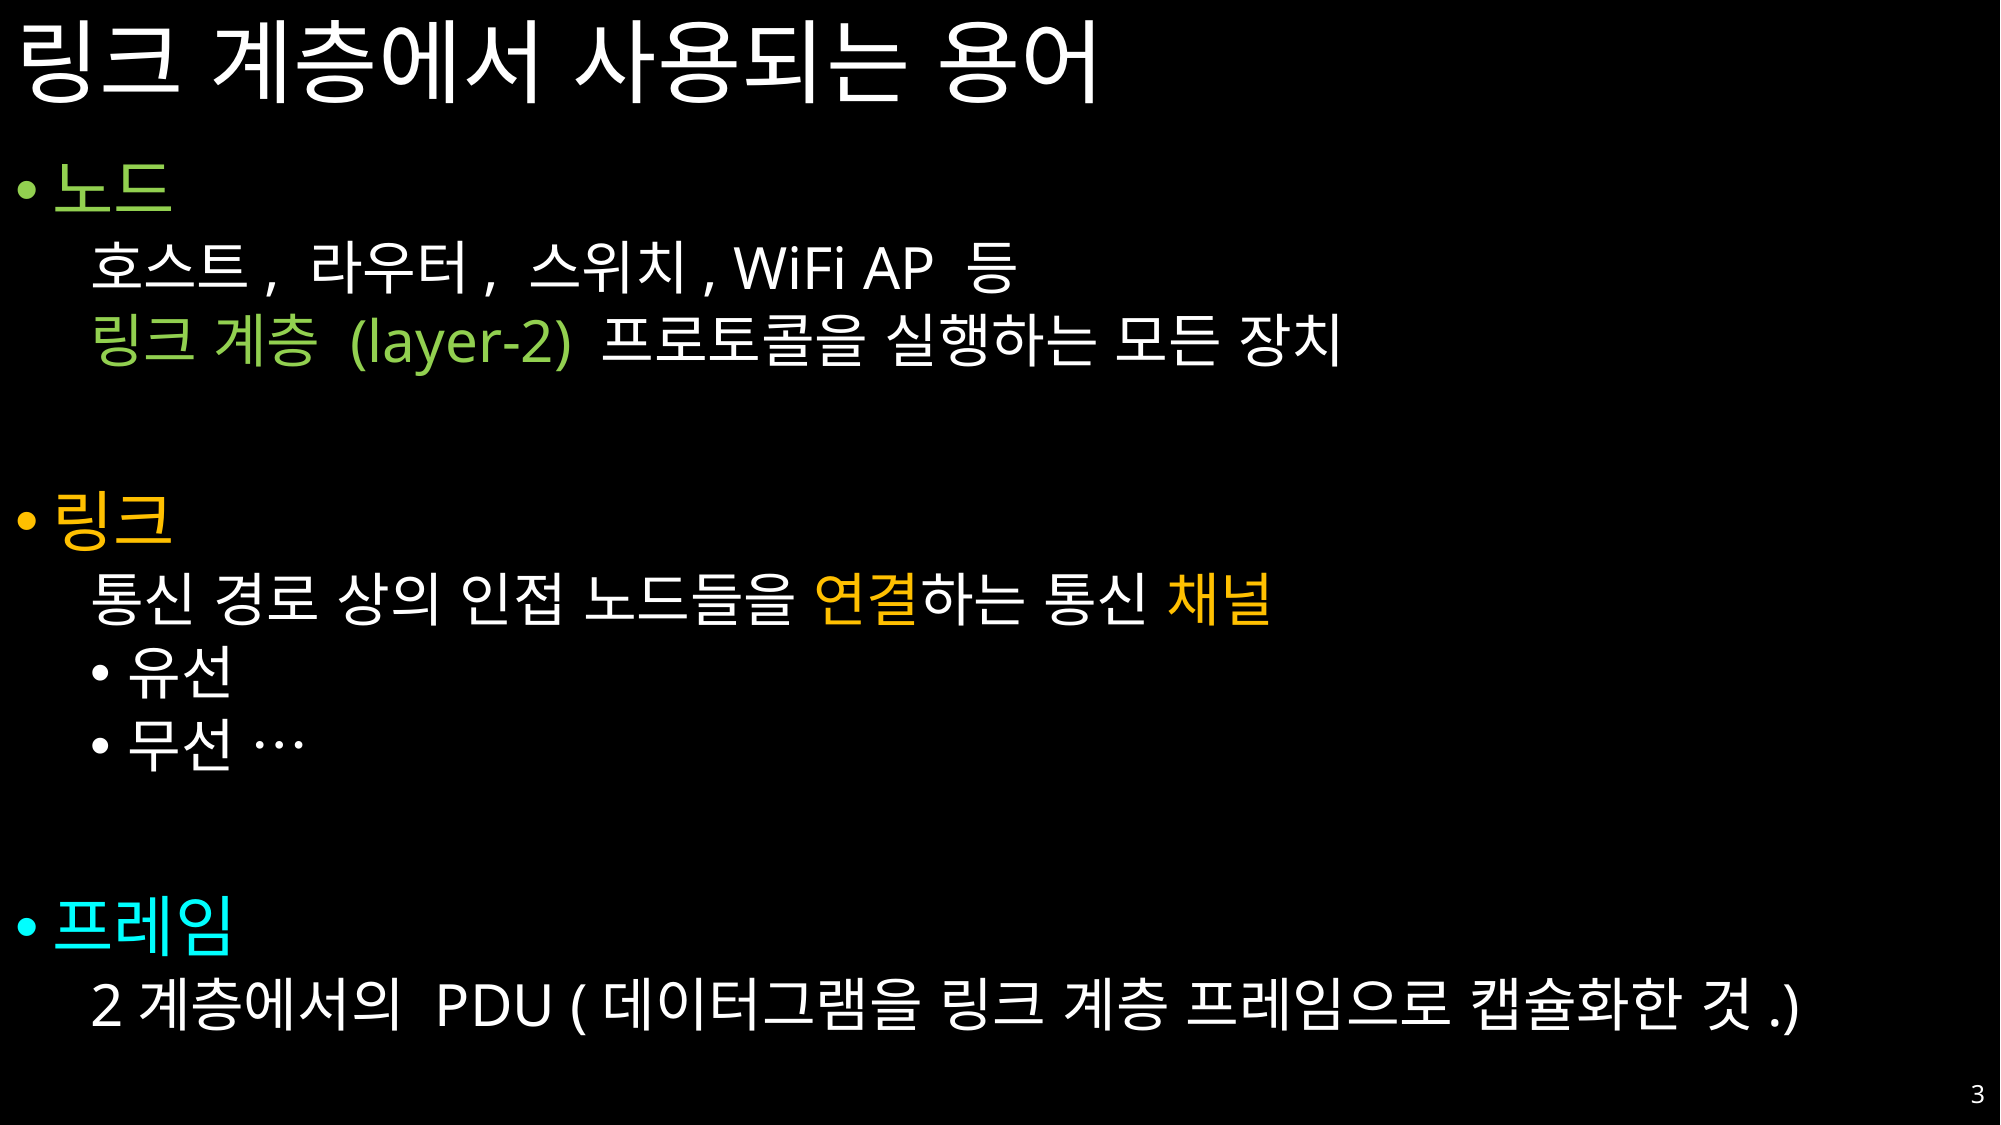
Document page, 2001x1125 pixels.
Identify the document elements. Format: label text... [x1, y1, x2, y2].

list 노드 호스트, 라우터, 스위치, WiFi AP 등 링크 계층 (layer-2) 프로토콜을 실행하는 모든 장치 링크 통신 경로 상의 인접 노드들을 연결하는 통신 채널 유선 무선 … 프레임 2계층에서의 PDU (데이터그램을 링크 계층 프레임으로 캡슐화한 것.) [0, 149, 2000, 1068]
title 링크 계층에서 사용되는 용어 [0, 0, 2000, 135]
slide_number 3 [1550, 1065, 2000, 1125]
